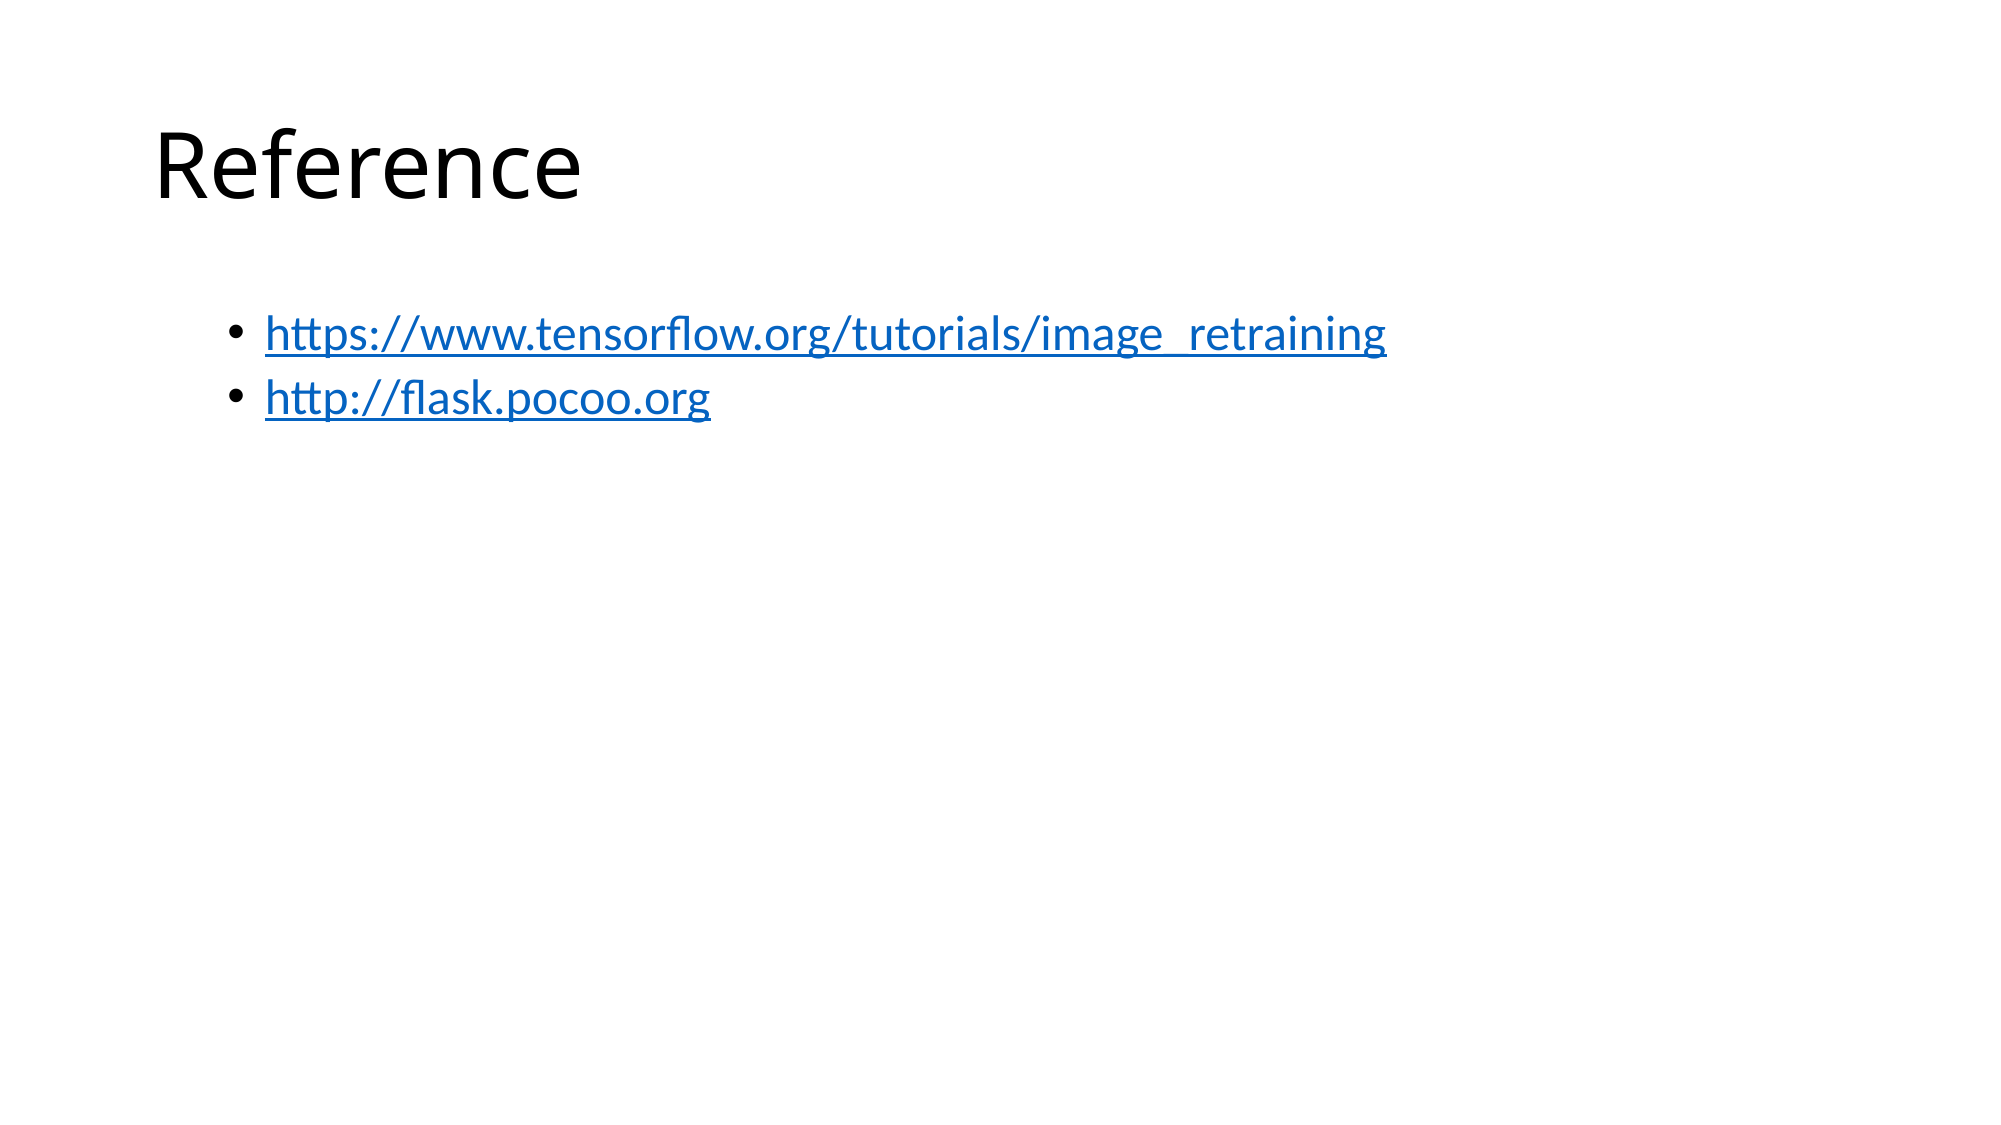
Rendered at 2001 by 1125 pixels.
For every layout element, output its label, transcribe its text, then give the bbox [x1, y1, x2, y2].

list https://www.tensorflow.org/tutorials/image_retraining http://flask.pocoo.org [137, 299, 1863, 1014]
title Reference [137, 59, 1863, 278]
